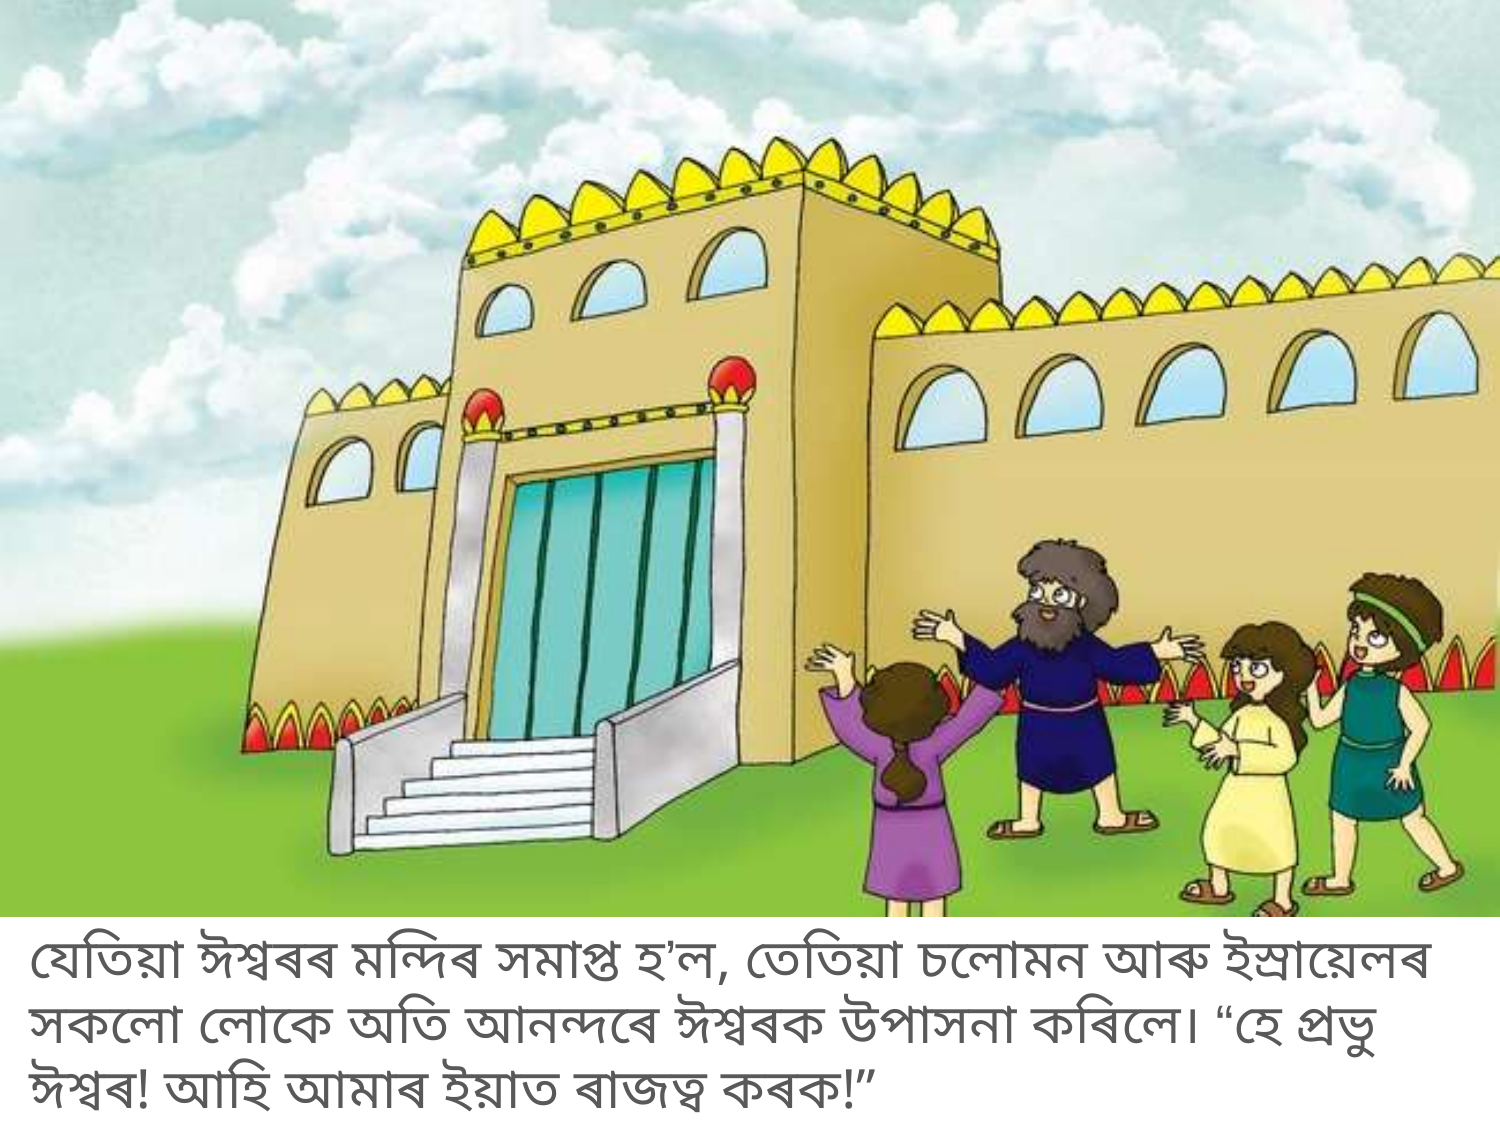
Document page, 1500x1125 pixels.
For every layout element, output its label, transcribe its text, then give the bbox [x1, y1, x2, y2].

text_box যেতিয়া ঈশ্বৰৰ মন্দিৰ সমাপ্ত হ’ল, তেতিয়া চলোমন আৰু ইস্ৰায়েলৰ সকলো লোকে অতি আনন্দৰে ঈশ্বৰক উপাসনা কৰিলে। “হে প্ৰভু ঈশ্বৰ! আহি আমাৰ ইয়াত ৰাজত্ব কৰক!” [14, 925, 1486, 1125]
picture [0, 0, 1500, 918]
